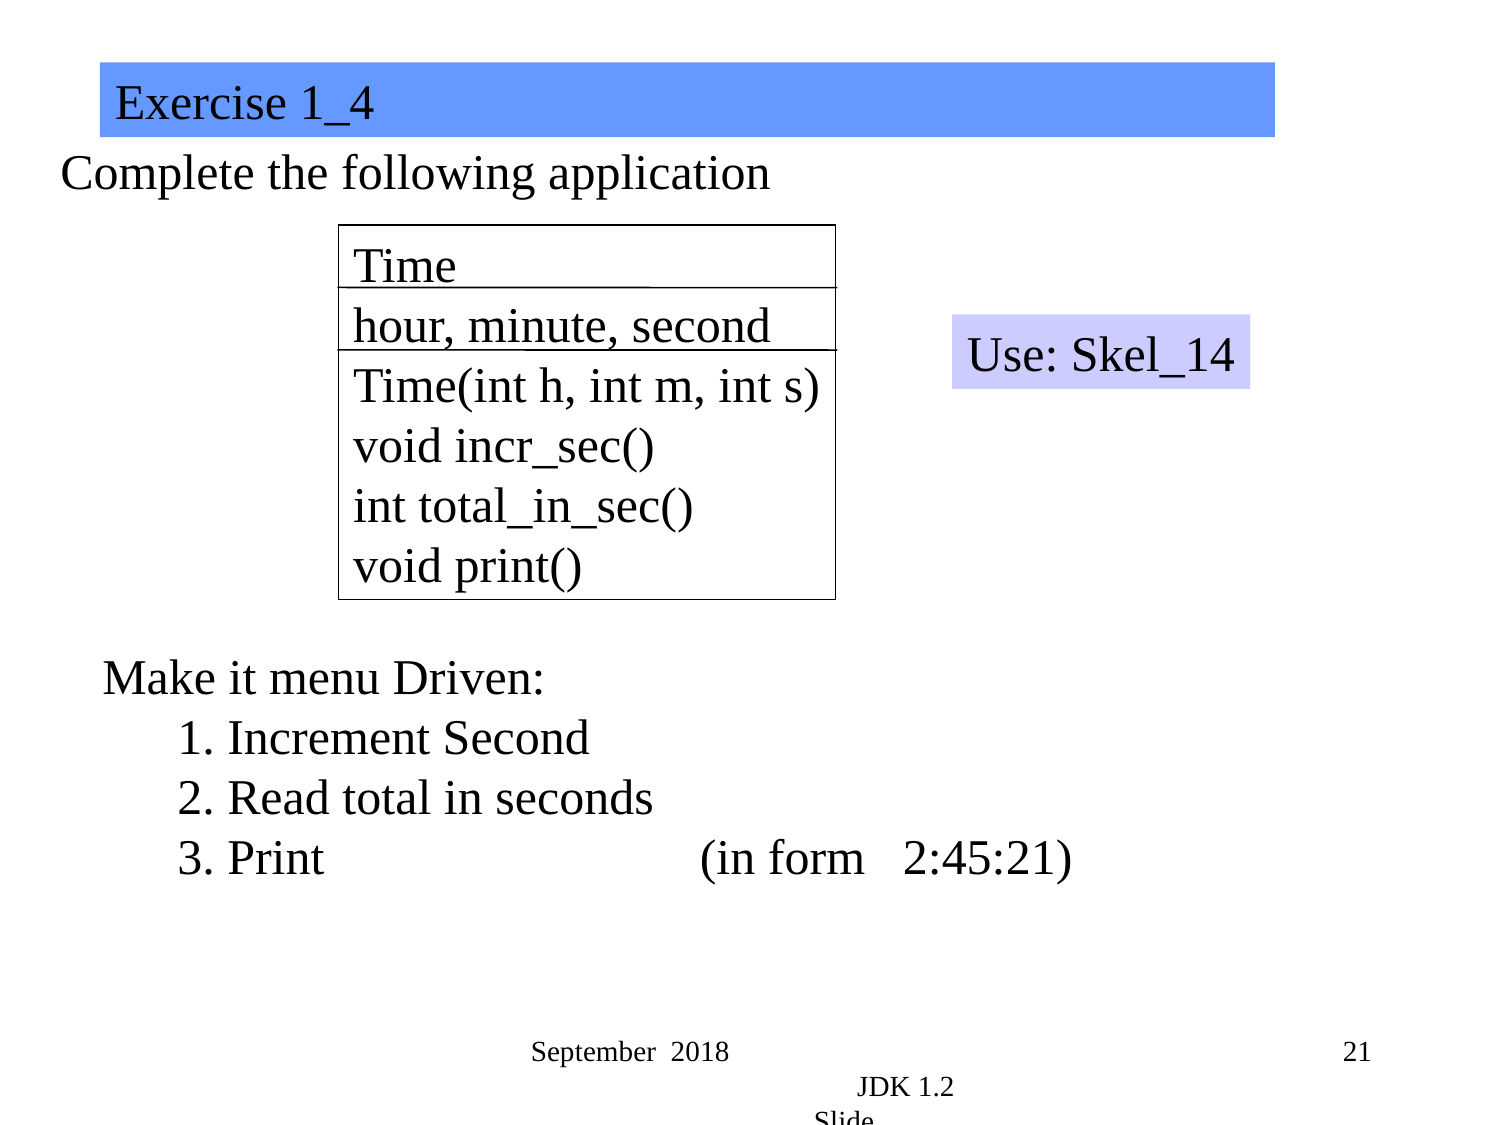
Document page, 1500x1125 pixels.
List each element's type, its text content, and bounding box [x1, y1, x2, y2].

text_box Exercise 1_4 [99, 62, 1275, 138]
text_box Use: Skel_14 [952, 314, 1251, 389]
footer September 2018 JDK 1.2 Slide [512, 1024, 988, 1101]
text_box Time hour, minute, second Time(int h, int m, int s) void incr_sec() int total_in_sec() void print() [338, 288, 836, 600]
text_box Make it menu Driven: 1. Increment Second 2. Read total in seconds 3. Print (in form 2:45:21) [87, 637, 1313, 893]
slide_number 21 [1074, 1024, 1388, 1101]
text_box Time hour, minute, second Time(int h, int m, int s) void incr_sec() int total_in_sec() void print() [338, 224, 836, 287]
text_box Complete the following application [45, 131, 787, 207]
